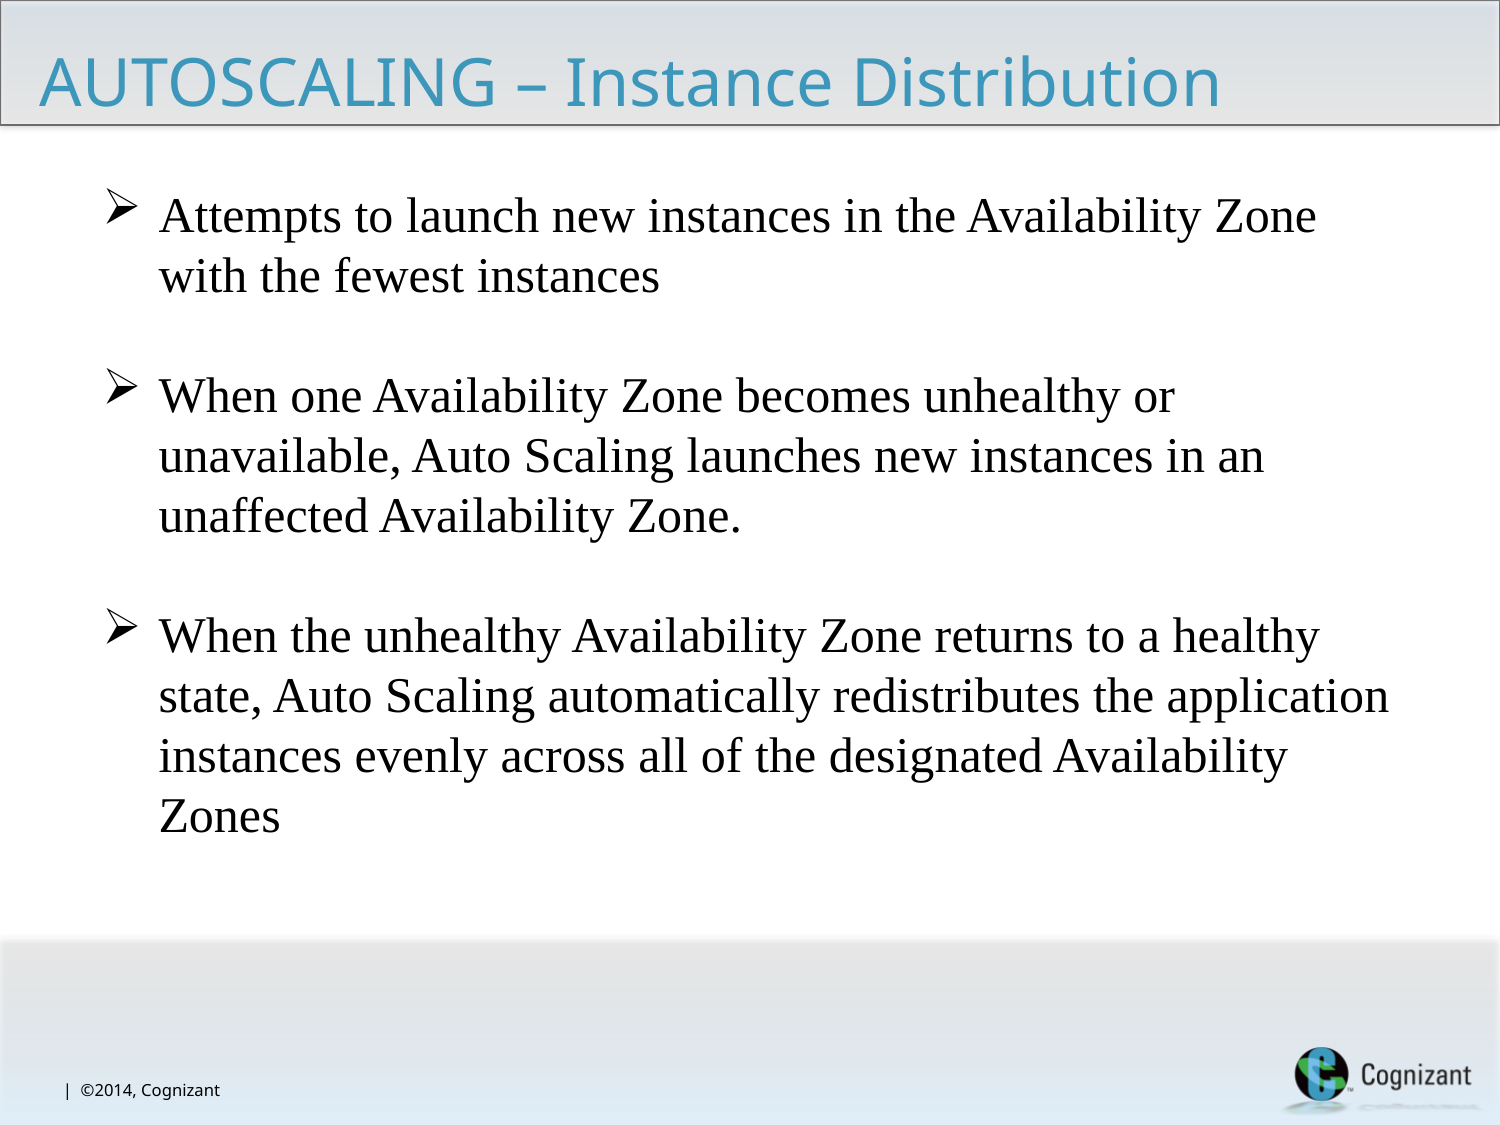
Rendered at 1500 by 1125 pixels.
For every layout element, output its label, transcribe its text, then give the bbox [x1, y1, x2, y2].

text_box Attempts to launch new instances in the Availability Zone with the fewest instances When one Availability Zone becomes unhealthy or unavailable, Auto Scaling launches new instances in an unaffected Availability Zone. When the unhealthy Availability Zone returns to a healthy state, Auto Scaling automatically redistributes the application instances evenly across all of the designated Availability Zones [87, 174, 1413, 850]
title AUTOSCALING – Instance Distribution [24, 31, 1438, 124]
picture [1257, 1041, 1499, 1125]
